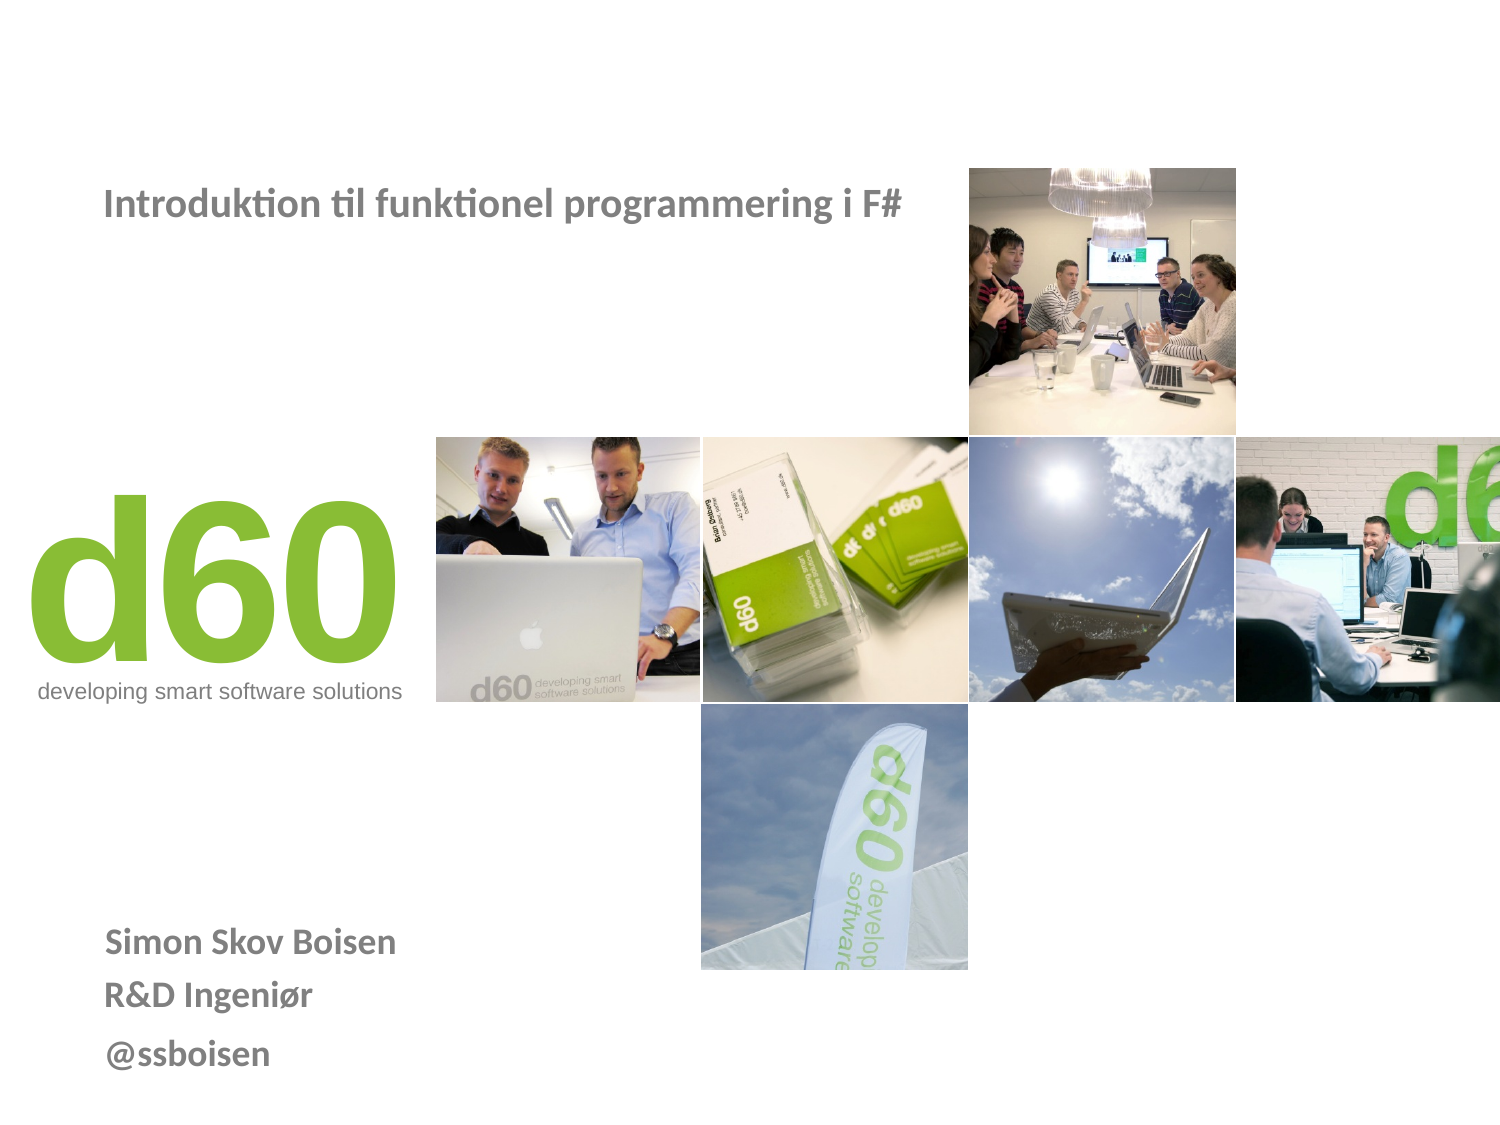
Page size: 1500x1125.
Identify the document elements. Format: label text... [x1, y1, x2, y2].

text_box Simon Skov Boisen [90, 909, 412, 969]
picture [435, 437, 701, 702]
picture [969, 168, 1236, 435]
text_box Introduktion til funktionel programmering i F# [88, 168, 939, 234]
text_box @ssboisen [88, 1021, 286, 1082]
text_box R&D Ingeniør [89, 962, 329, 1023]
picture [703, 437, 968, 702]
text_box developing smart software solutions [22, 669, 418, 712]
picture [1235, 437, 1500, 702]
picture [701, 703, 968, 971]
text_box d60 [0, 425, 420, 715]
picture [969, 437, 1234, 702]
